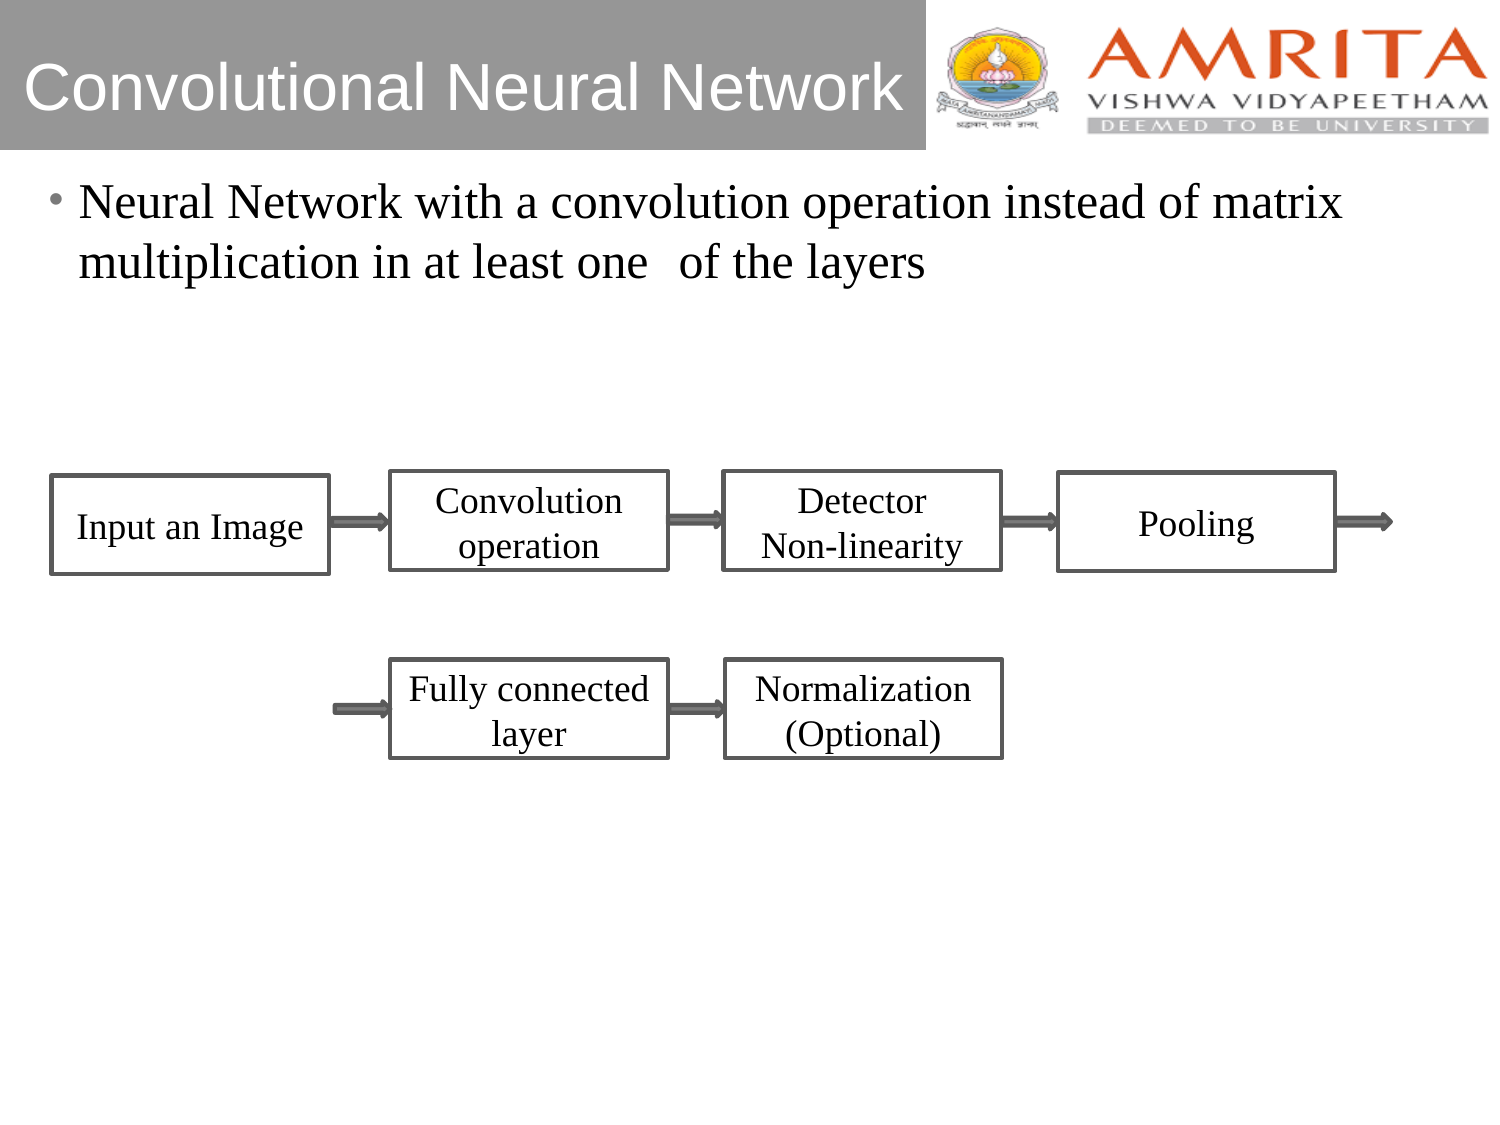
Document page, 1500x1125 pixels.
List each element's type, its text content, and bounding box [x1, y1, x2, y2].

list Neural Network with a convolution operation instead of matrix multiplication in at least one of the layers [33, 161, 1471, 1102]
text_box Input an Image [49, 473, 331, 576]
text_box [332, 699, 393, 719]
text_box [665, 509, 726, 530]
text_box Fully connected layer [388, 657, 670, 760]
text_box Normalization (Optional) [723, 657, 1004, 760]
text_box Detector Non-linearity [721, 469, 1003, 572]
text_box [329, 512, 390, 532]
text_box [1333, 512, 1393, 532]
text_box Convolutional Neural Network [8, 28, 923, 162]
text_box Convolution operation [388, 469, 670, 572]
picture [926, 0, 1500, 162]
text_box [1000, 512, 1060, 532]
text_box [666, 699, 727, 719]
text_box Pooling [1056, 470, 1337, 573]
